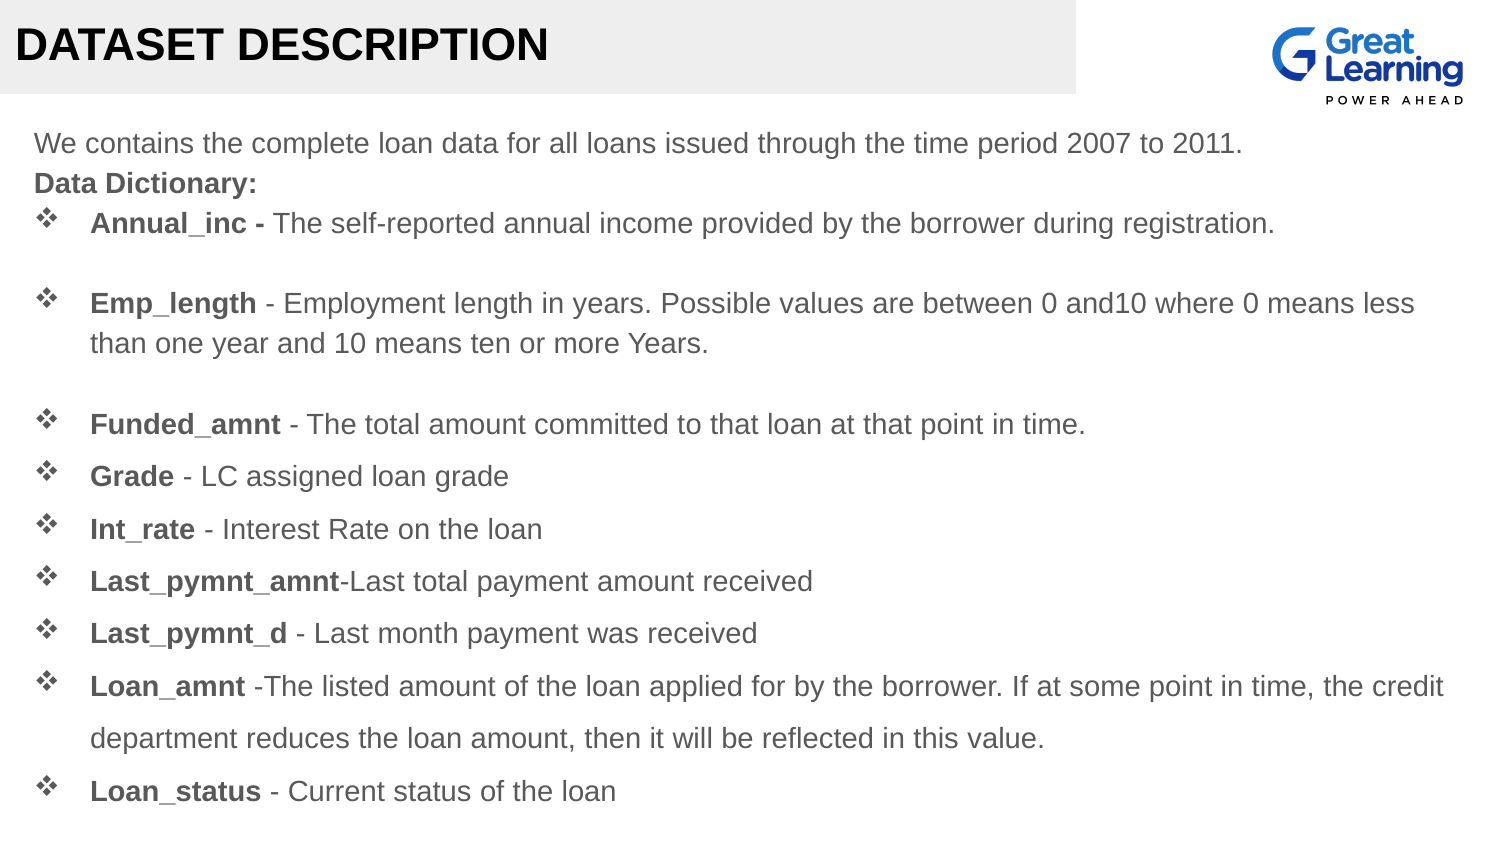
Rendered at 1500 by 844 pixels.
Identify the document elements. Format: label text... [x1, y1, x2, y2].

title DATASET DESCRIPTION [0, 0, 1076, 94]
picture [1245, 23, 1490, 109]
list We contains the complete loan data for all loans issued through the time period 2007 to 2011. Data Dictionary: Annual_inc - The self-reported annual income provided by the borrower during registration. Emp_length - Employment length in years. Possible values are between 0 and10 where 0 means less than one year and 10 means ten or more Years. Funded_amnt - The total amount committed to that loan at that point in time. Grade - LC assigned loan grade Int_rate - Interest Rate on the loan Last_pymnt_amnt-Last total payment amount received Last_pymnt_d - Last month payment was received Loan_amnt -The listed amount of the loan applied for by the borrower. If at some point in time, the credit department reduces the loan amount, then it will be reflected in this value. Loan_status - Current status of the loan . [0, 103, 1487, 844]
